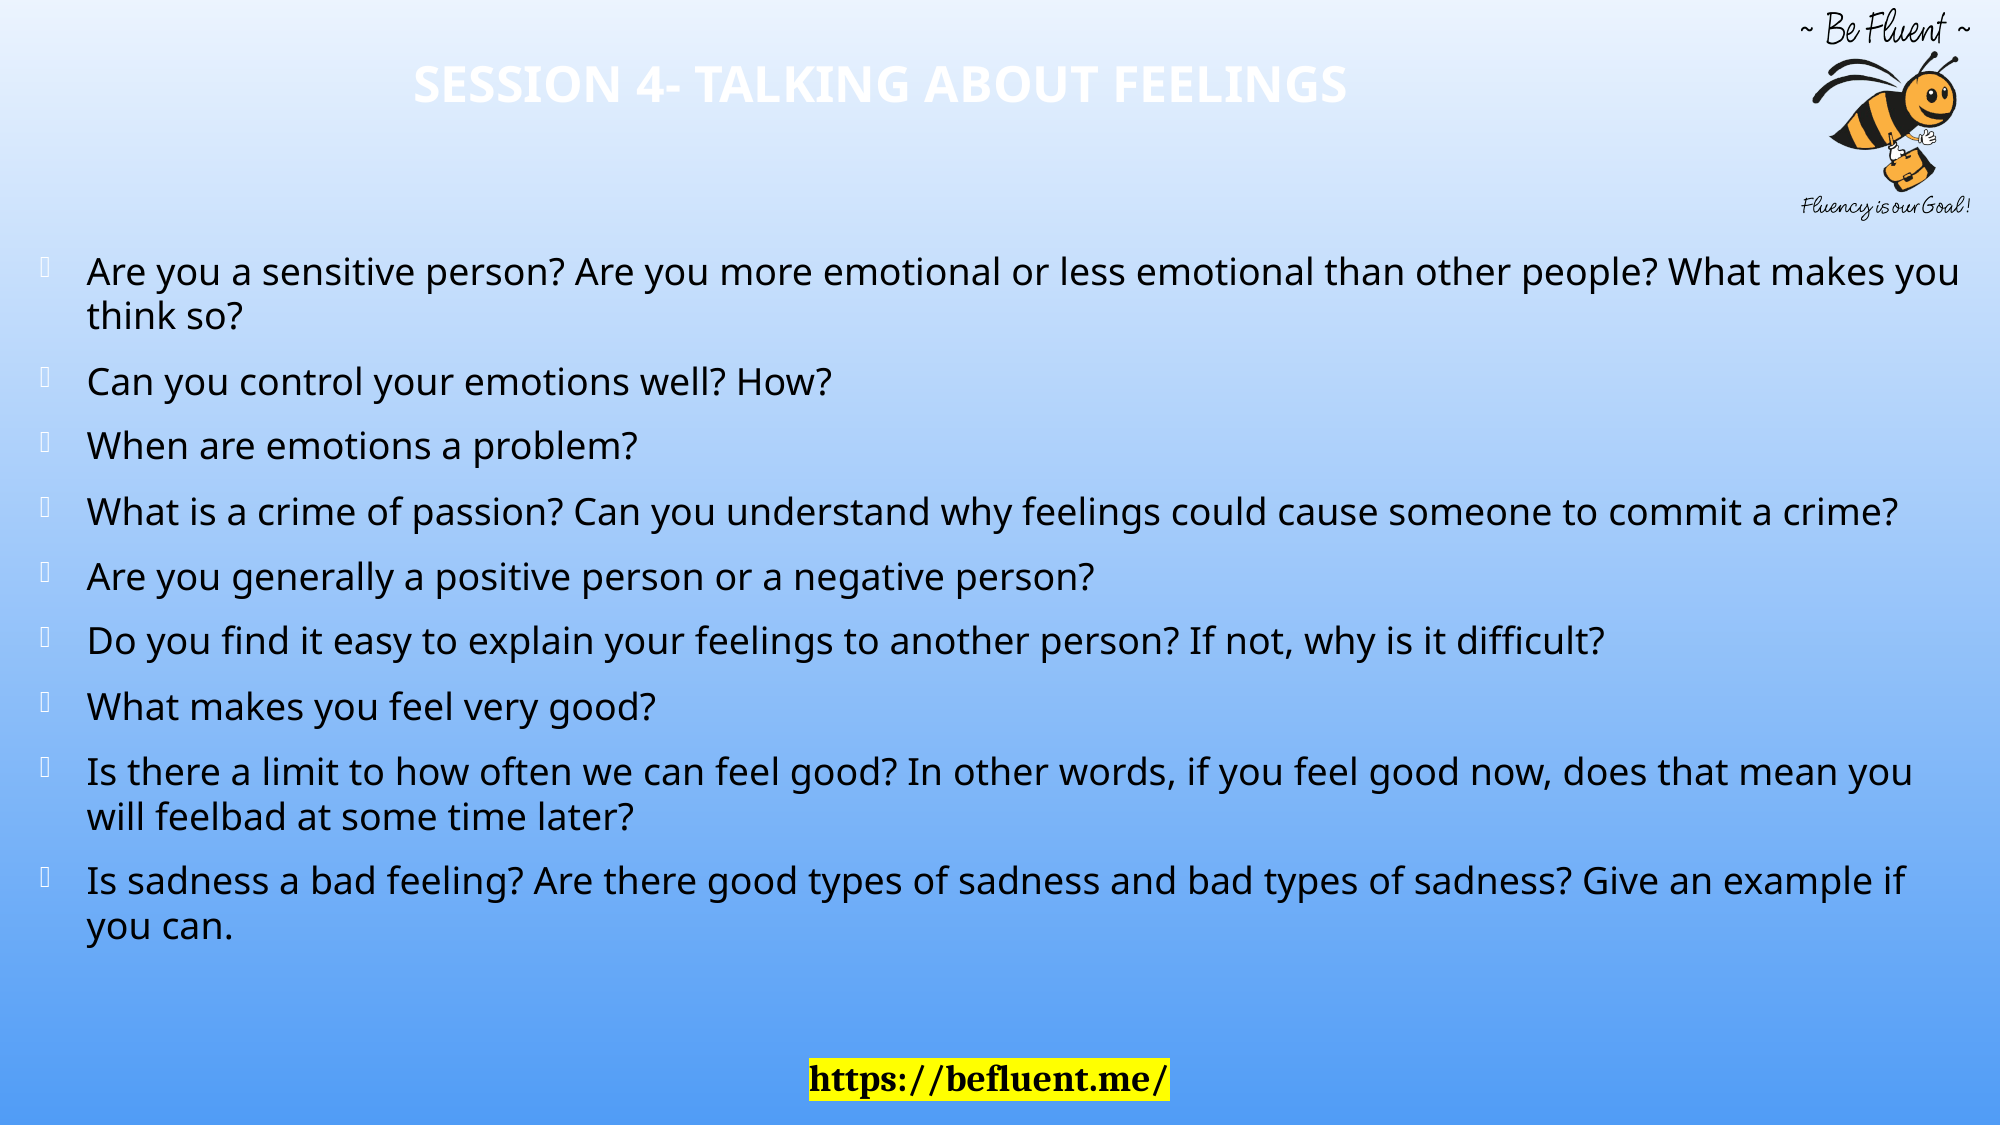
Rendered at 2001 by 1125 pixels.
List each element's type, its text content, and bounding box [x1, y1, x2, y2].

picture [1796, 0, 2000, 229]
title Session 4- Talking about Feelings [116, 17, 1645, 126]
text_box https://befluent.me/ [457, 1046, 1522, 1107]
list Are you a sensitive person? Are you more emotional or less emotional than other people? What makes you think so? Can you control your emotions well? How? When are emotions a problem? What is a crime of passion? Can you understand why feelings could cause someone to commit a crime? Are you generally a positive person or a negative person? Do you find it easy to explain your feelings to another person? If not, why is it difficult? What makes you feel very good? Is there a limit to how often we can feel good? In other words, if you feel good now, does that mean you will feelbad at some time later? Is sadness a bad feeling? Are there good types of sadness and bad types of sadness? Give an example if you can. [24, 126, 1984, 1004]
